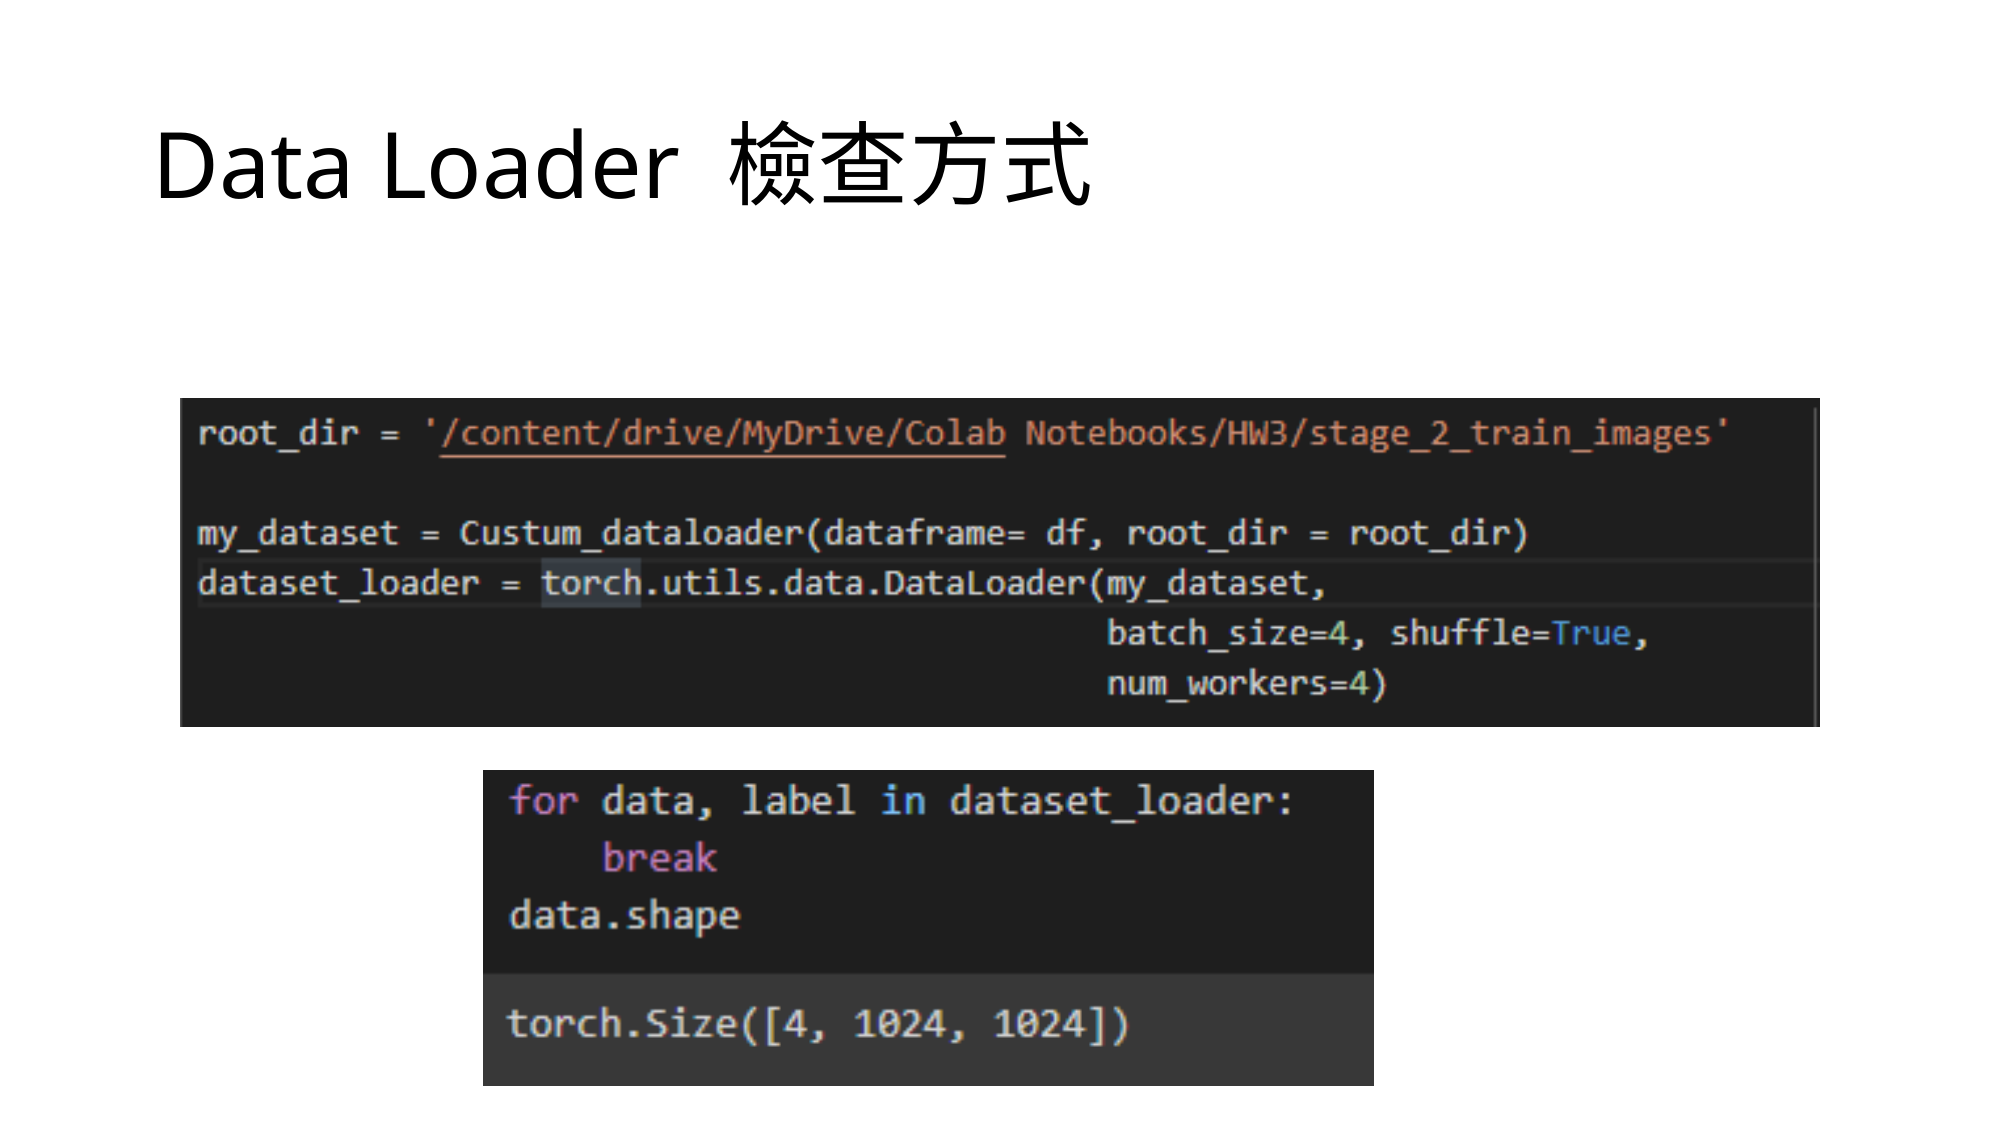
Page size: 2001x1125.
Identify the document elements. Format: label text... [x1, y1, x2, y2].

picture [483, 770, 1374, 1086]
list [180, 398, 1820, 727]
title Data Loader 檢查方式 [137, 59, 1863, 278]
